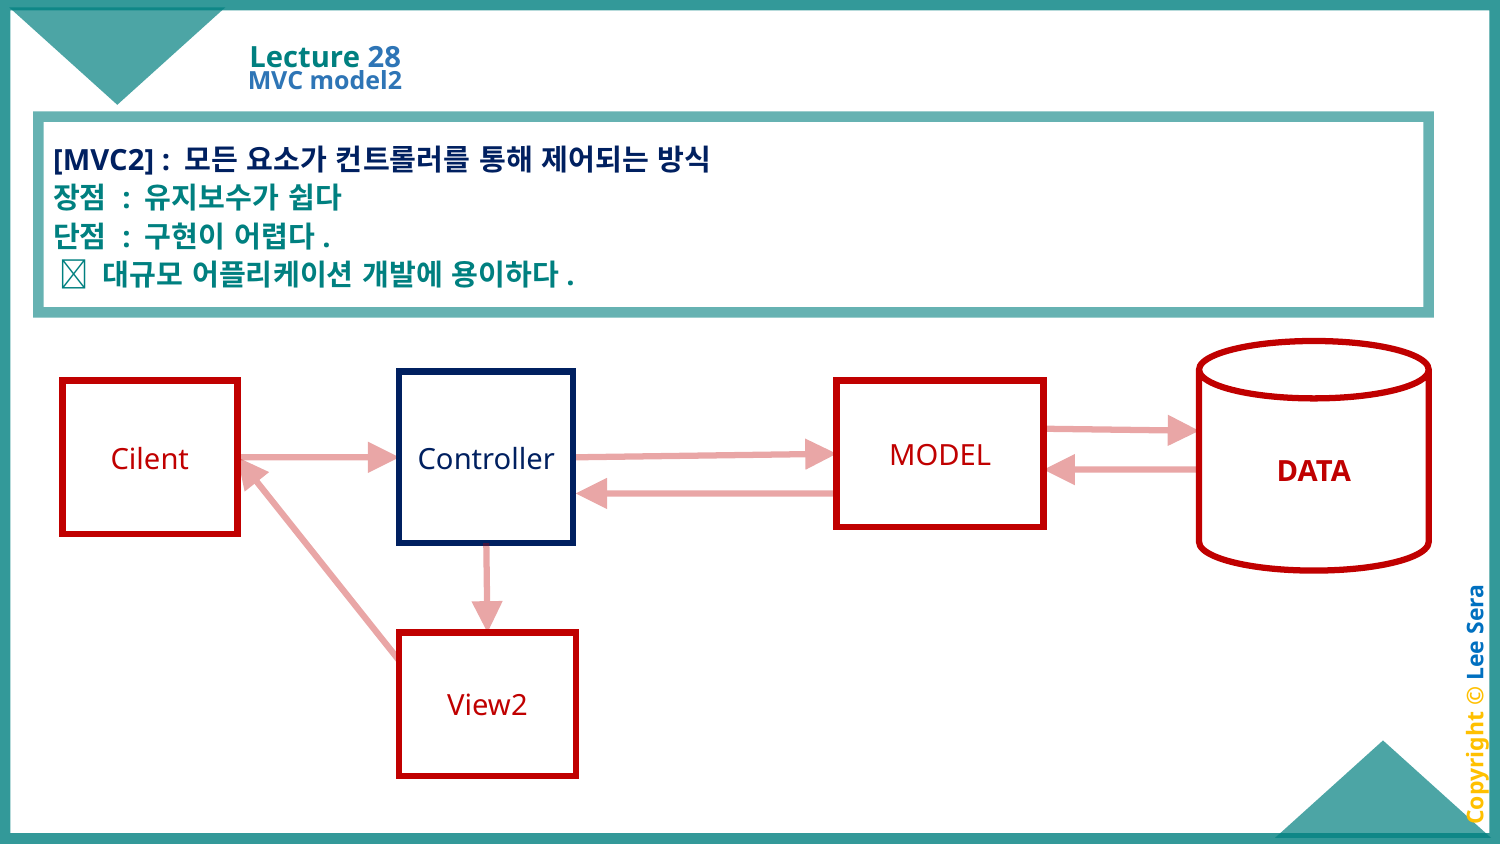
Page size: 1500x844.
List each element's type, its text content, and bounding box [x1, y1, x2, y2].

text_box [573, 453, 837, 458]
text_box DATA [1197, 339, 1430, 572]
text_box View2 [398, 631, 577, 777]
text_box [0, 0, 1500, 844]
text_box Cilent [61, 379, 238, 535]
text_box [MVC2] : 모든 요소가 컨트롤러를 통해 제어되는 방식 장점 : 유지보수가 쉽다 단점 : 구현이 어렵다.  대규모 어플리케이션 개발에 용이하다. [37, 116, 1430, 313]
text_box MODEL [835, 379, 1045, 528]
text_box Copyright © Lee Sera [1458, 565, 1496, 844]
subtitle MVC model2 [165, 62, 485, 113]
text_box Controller [398, 370, 574, 544]
title Lecture 28 [210, 8, 440, 62]
text_box [6, 6, 228, 107]
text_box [237, 457, 400, 661]
text_box [1272, 739, 1458, 839]
